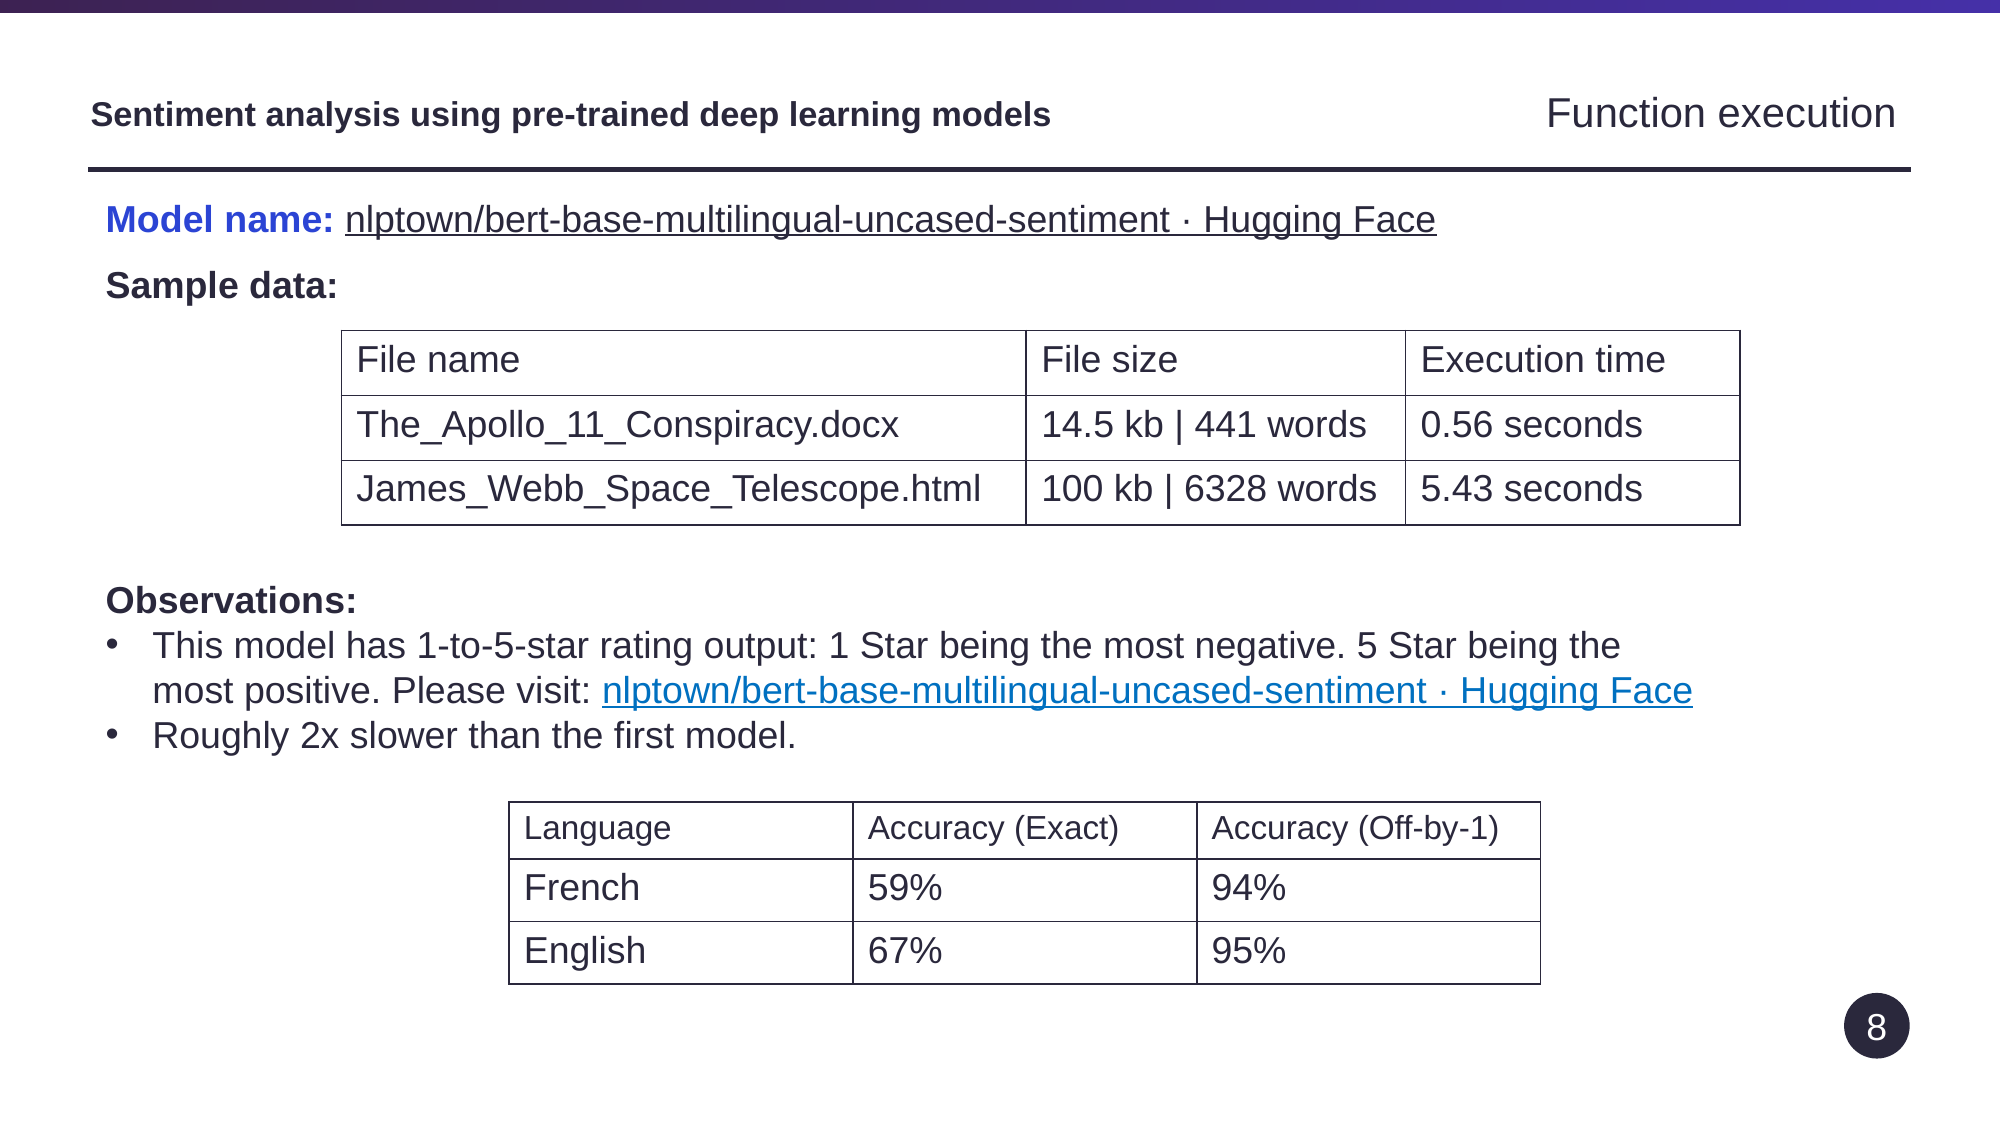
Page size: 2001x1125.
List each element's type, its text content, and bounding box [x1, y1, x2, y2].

table_cell The_Apollo_11_Conspiracy.docx [342, 396, 1025, 460]
table_header Execution time [1406, 331, 1739, 395]
table_cell 95% [1198, 922, 1540, 983]
table_cell 94% [1198, 860, 1540, 921]
table_cell 59% [854, 860, 1196, 921]
table_header Accuracy (Exact) [854, 809, 1196, 858]
slide_number 8 [1844, 992, 1910, 1059]
table_cell 0.56 seconds [1406, 396, 1739, 460]
title Sentiment analysis using pre-trained deep learning models [90, 84, 1208, 170]
text_box Sample data: ​ Observations: ​​ This model has 1-to-5-star rating output: 1 Star being the most negative. 5 Star being the most positive. Please visit: nlptown/bert-base-multilingual-uncased-sentiment · Hugging Face Roughly 2x slower than the first model. [90, 253, 1756, 809]
table_header File size [1027, 331, 1405, 395]
table_cell 100 kb | 6328 words [1027, 461, 1405, 524]
table_cell English [510, 922, 852, 983]
table_header Accuracy (Off-by-1) [1198, 809, 1540, 858]
table_cell 14.5 kb | 441 words [1027, 396, 1405, 460]
table_cell 5.43 seconds [1406, 461, 1739, 524]
table_header Language [510, 809, 852, 858]
table_cell French [510, 860, 852, 921]
table_cell James_Webb_Space_Telescope.html [342, 461, 1025, 524]
text_box Model name: nlptown/bert-base-multilingual-uncased-sentiment · Hugging Face​ [90, 187, 1531, 248]
list Function execution [1208, 84, 1912, 170]
table_cell 67% [854, 922, 1196, 983]
table_header File name [342, 331, 1025, 395]
